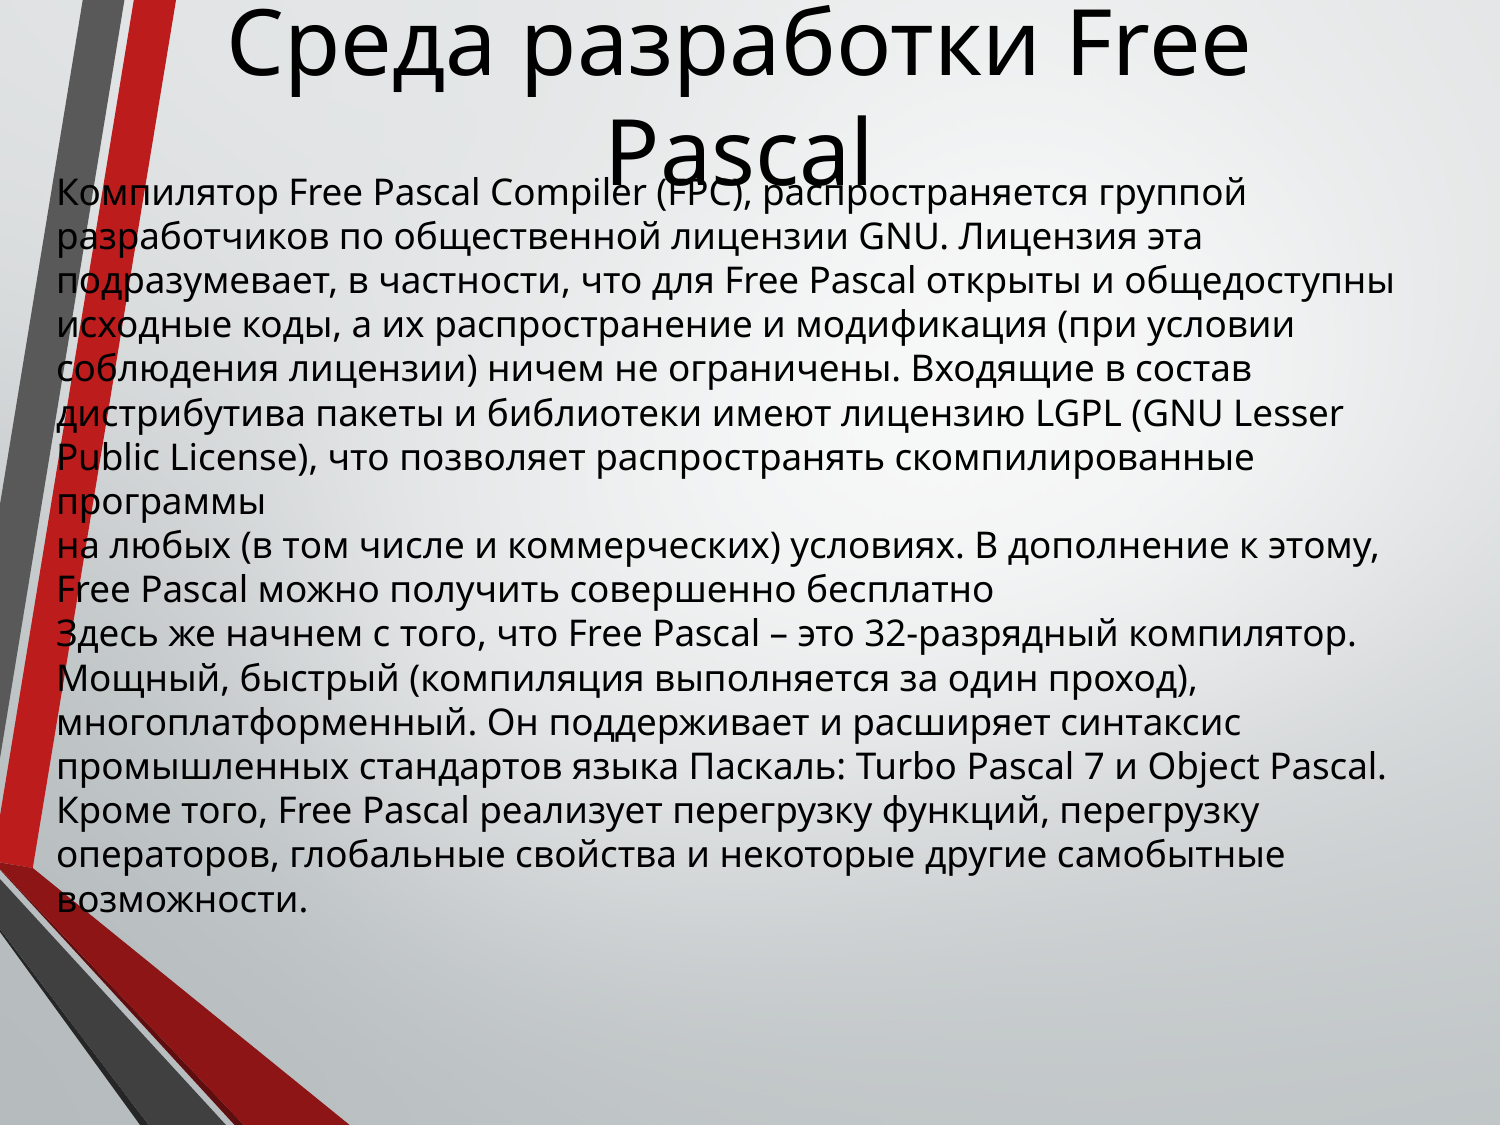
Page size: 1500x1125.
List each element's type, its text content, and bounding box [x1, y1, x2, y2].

text_box Компилятор Free Pascal Compiler (FPC), распространяется группой разработчиков по общественной лицензии GNU. Лицензия эта подразумевает, в частности, что для Free Pascal открыты и общедоступны исходные коды, а их распространение и модификация (при условии соблюдения лицензии) ничем не ограничены. Входящие в состав дистрибутива пакеты и библиотеки имеют лицензию LGPL (GNU Lesser Public License), что позволяет распространять скомпилированные программы на любых (в том числе и коммерческих) условиях. В дополнение к этому, Free Pascal можно получить совершенно бесплатно Здесь же начнем с того, что Free Pascal – это 32-разрядный компилятор. Мощный, быстрый (компиляция выполняется за один проход), многоплатформенный. Он поддерживает и расширяет синтаксис промышленных стандартов языка Паскаль: Turbo Pascal 7 и Object Pascal. Кроме того, Free Pascal реализует перегрузку функций, перегрузку операторов, глобальные свойства и некоторые другие самобытные возможности. [41, 160, 1425, 1112]
text_box Среда разработки Free Pascal [64, 0, 1415, 188]
